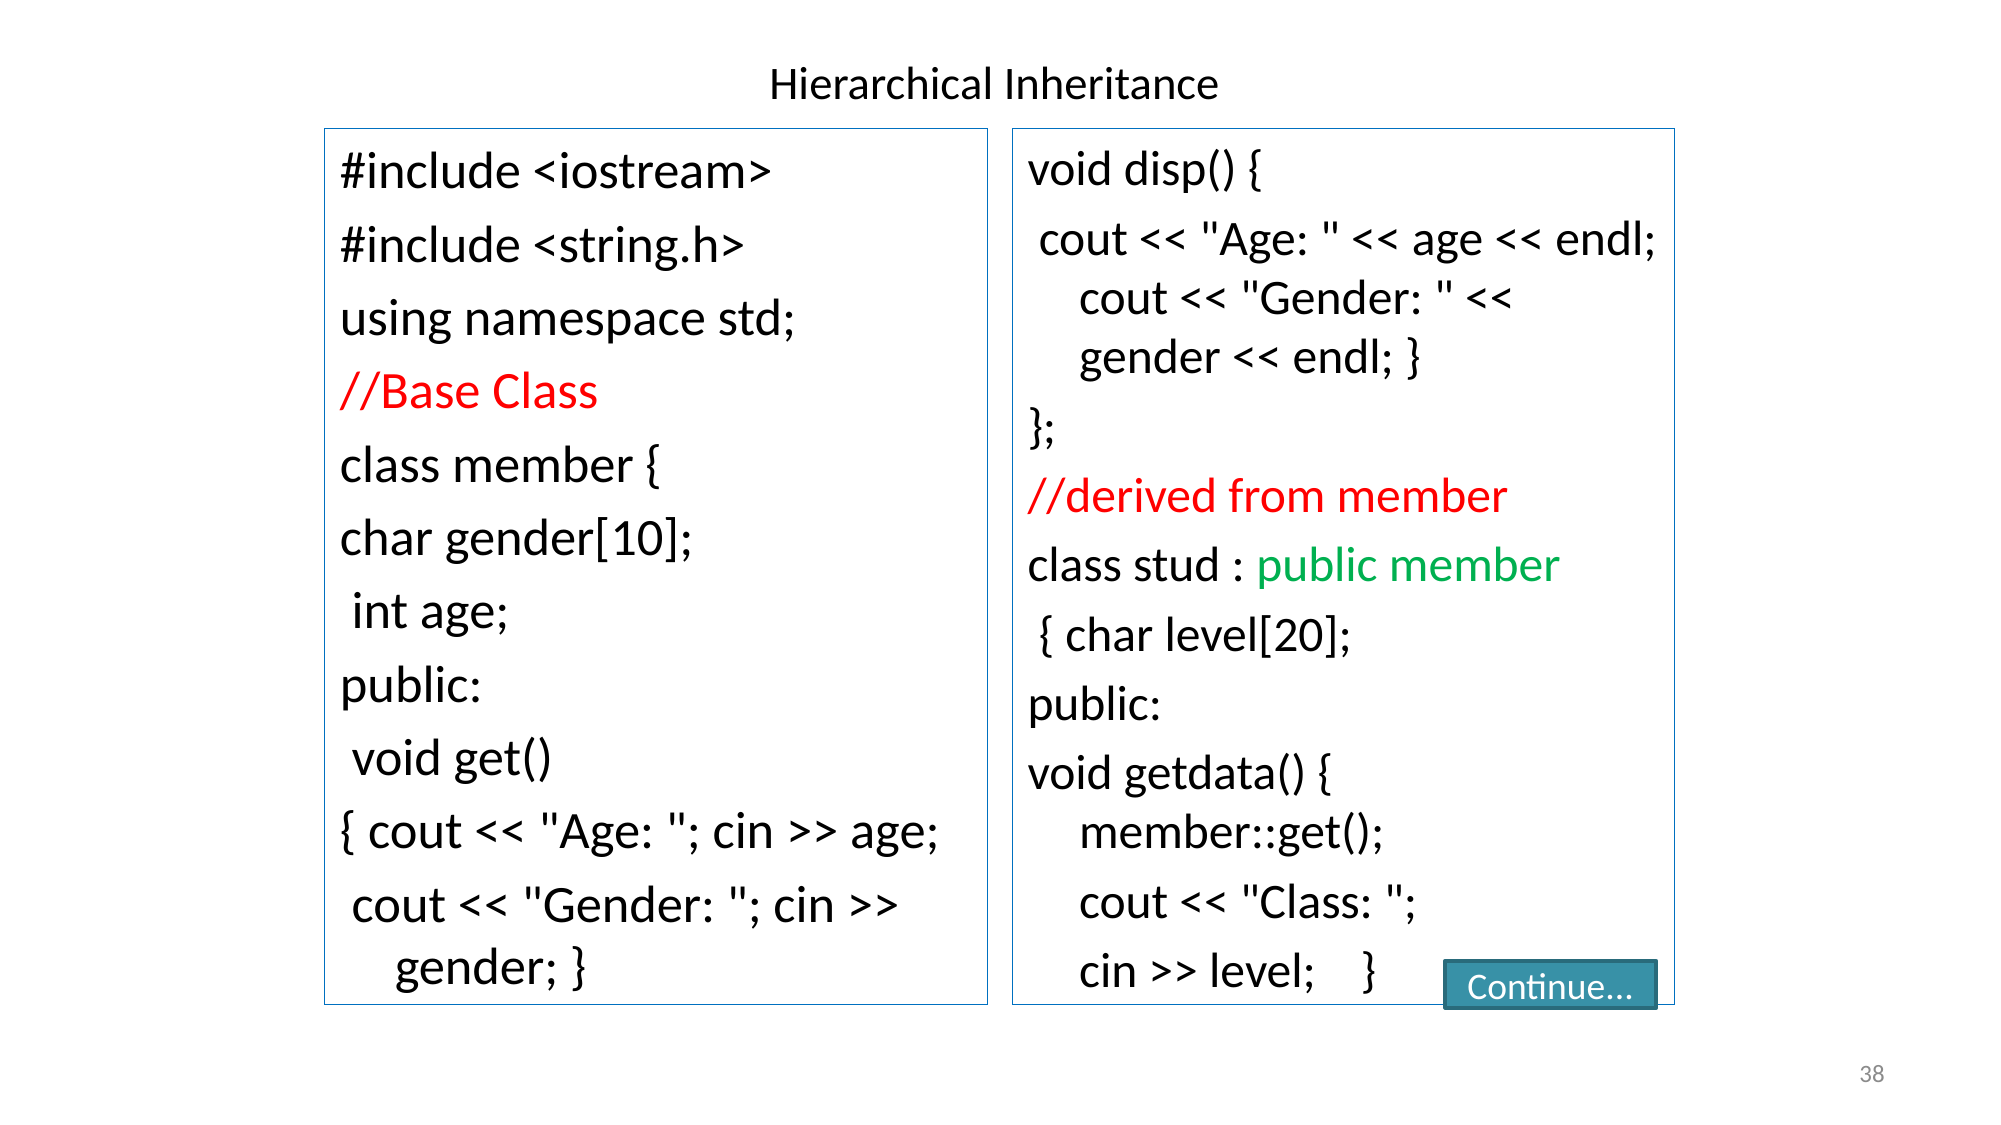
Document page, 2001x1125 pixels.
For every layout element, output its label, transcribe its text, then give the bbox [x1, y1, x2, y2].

text_box Continue... [1443, 959, 1658, 1010]
list void disp() { cout << "Age: " << age << endl; cout << "Gender: " << gender << endl; } }; //derived from member class stud : public member { char level[20]; public: void getdata() { member::get(); cout << "Class: "; cin >> level; } [1012, 128, 1675, 1005]
slide_number 38 [1433, 1042, 1900, 1103]
list #include <iostream> #include <string.h> using namespace std; //Base Class class member { char gender[10]; int age; public: void get() { cout << "Age: "; cin >> age; cout << "Gender: "; cin >> gender; } [324, 128, 988, 1005]
title Hierarchical Inheritance [324, 45, 1675, 118]
